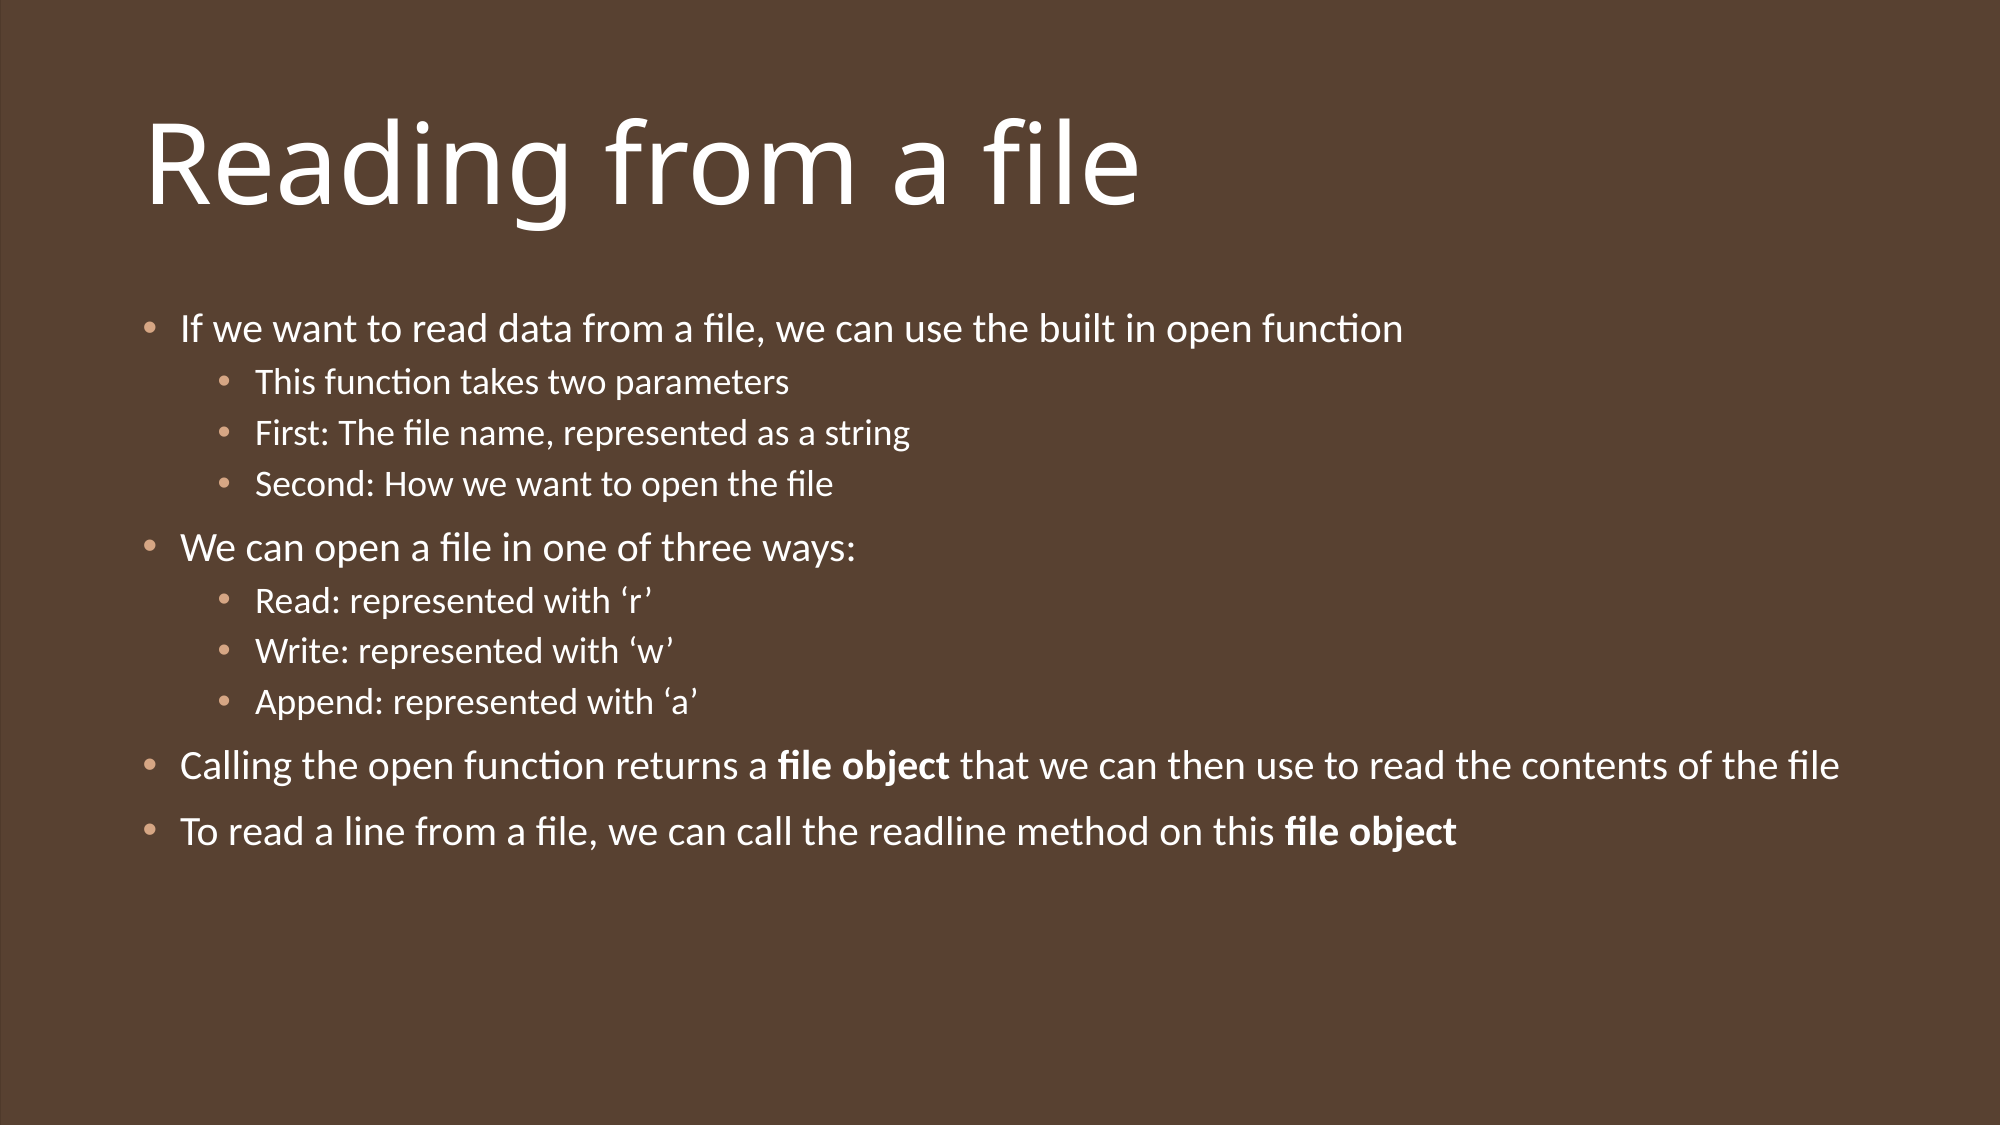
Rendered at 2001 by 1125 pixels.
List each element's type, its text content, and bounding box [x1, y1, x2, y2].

list If we want to read data from a file, we can use the built in open function This function takes two parameters First: The file name, represented as a string Second: How we want to open the file We can open a file in one of three ways: Read: represented with ‘r’ Write: represented with ‘w’ Append: represented with ‘a’ Calling the open function returns a file object that we can then use to read the contents of the file To read a line from a file, we can call the readline method on this file object [127, 299, 1873, 1014]
title Reading from a file [127, 59, 1873, 278]
